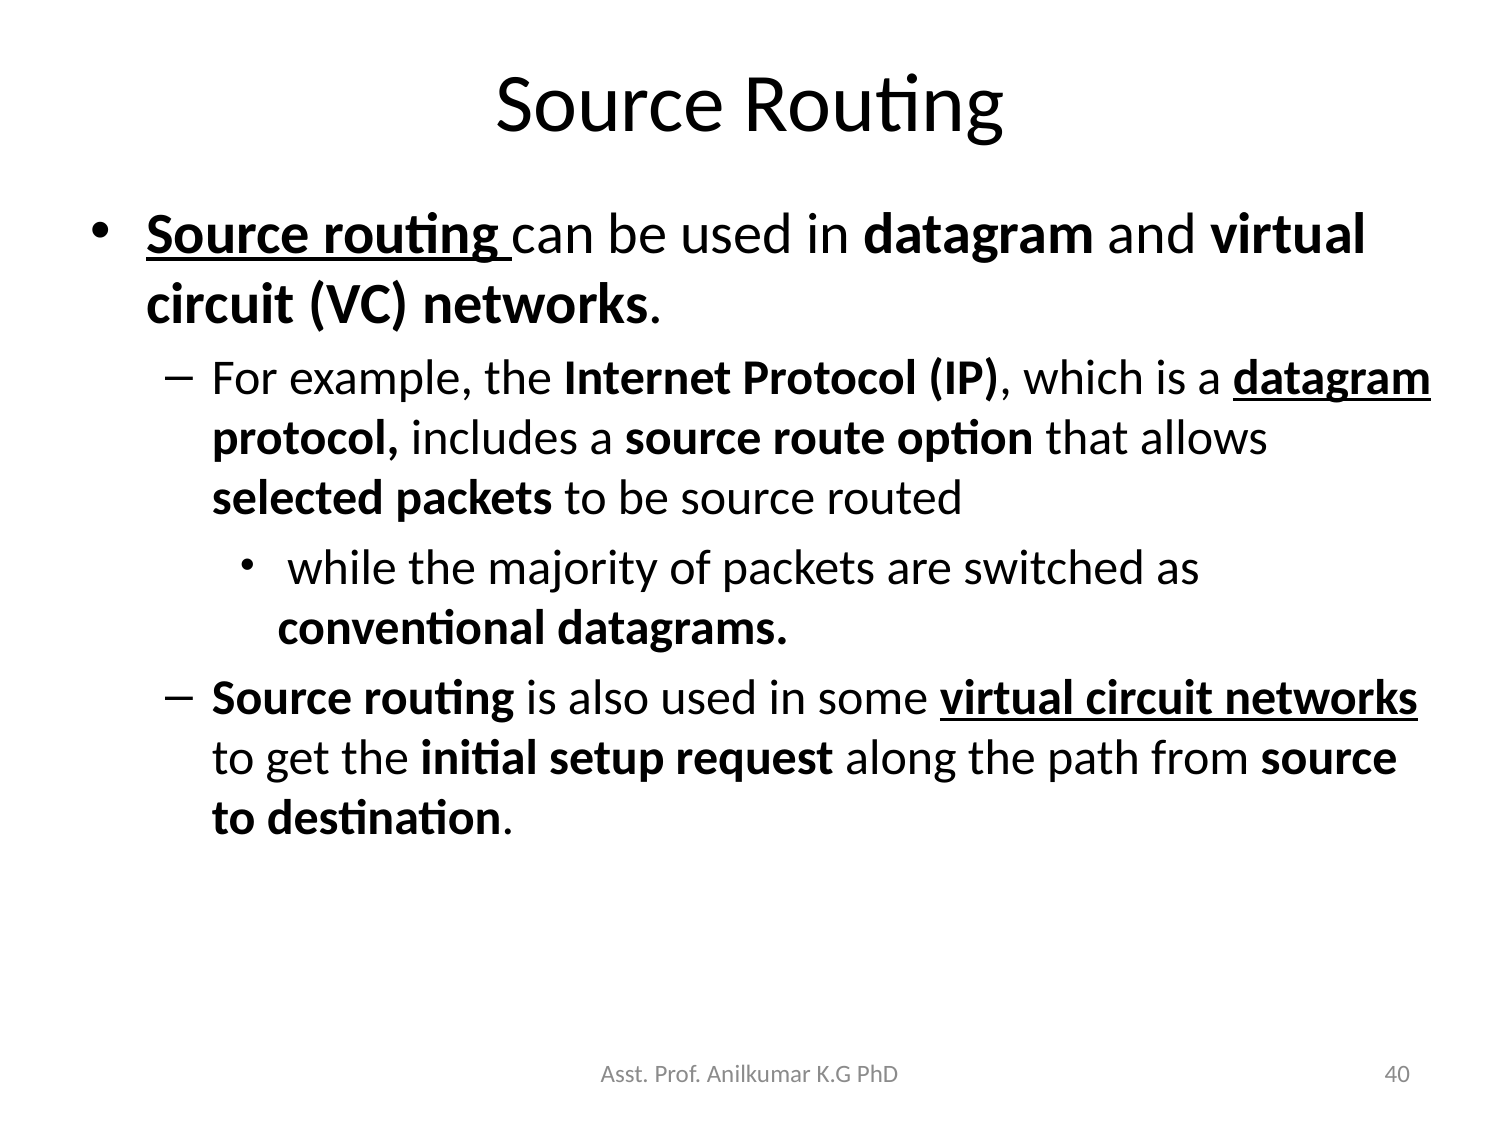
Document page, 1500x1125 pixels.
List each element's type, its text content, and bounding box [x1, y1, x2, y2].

title Source Routing [75, 26, 1425, 170]
list Source routing can be used in datagram and virtual circuit (VC) networks. For example, the Internet Protocol (IP), which is a datagram protocol, includes a source route option that allows selected packets to be source routed while the majority of packets are switched as conventional datagrams. Source routing is also used in some virtual circuit networks to get the initial setup request along the path from source to destination. [75, 187, 1463, 1005]
slide_number 40 [1074, 1042, 1425, 1103]
footer Asst. Prof. Anilkumar K.G PhD [512, 1042, 988, 1103]
